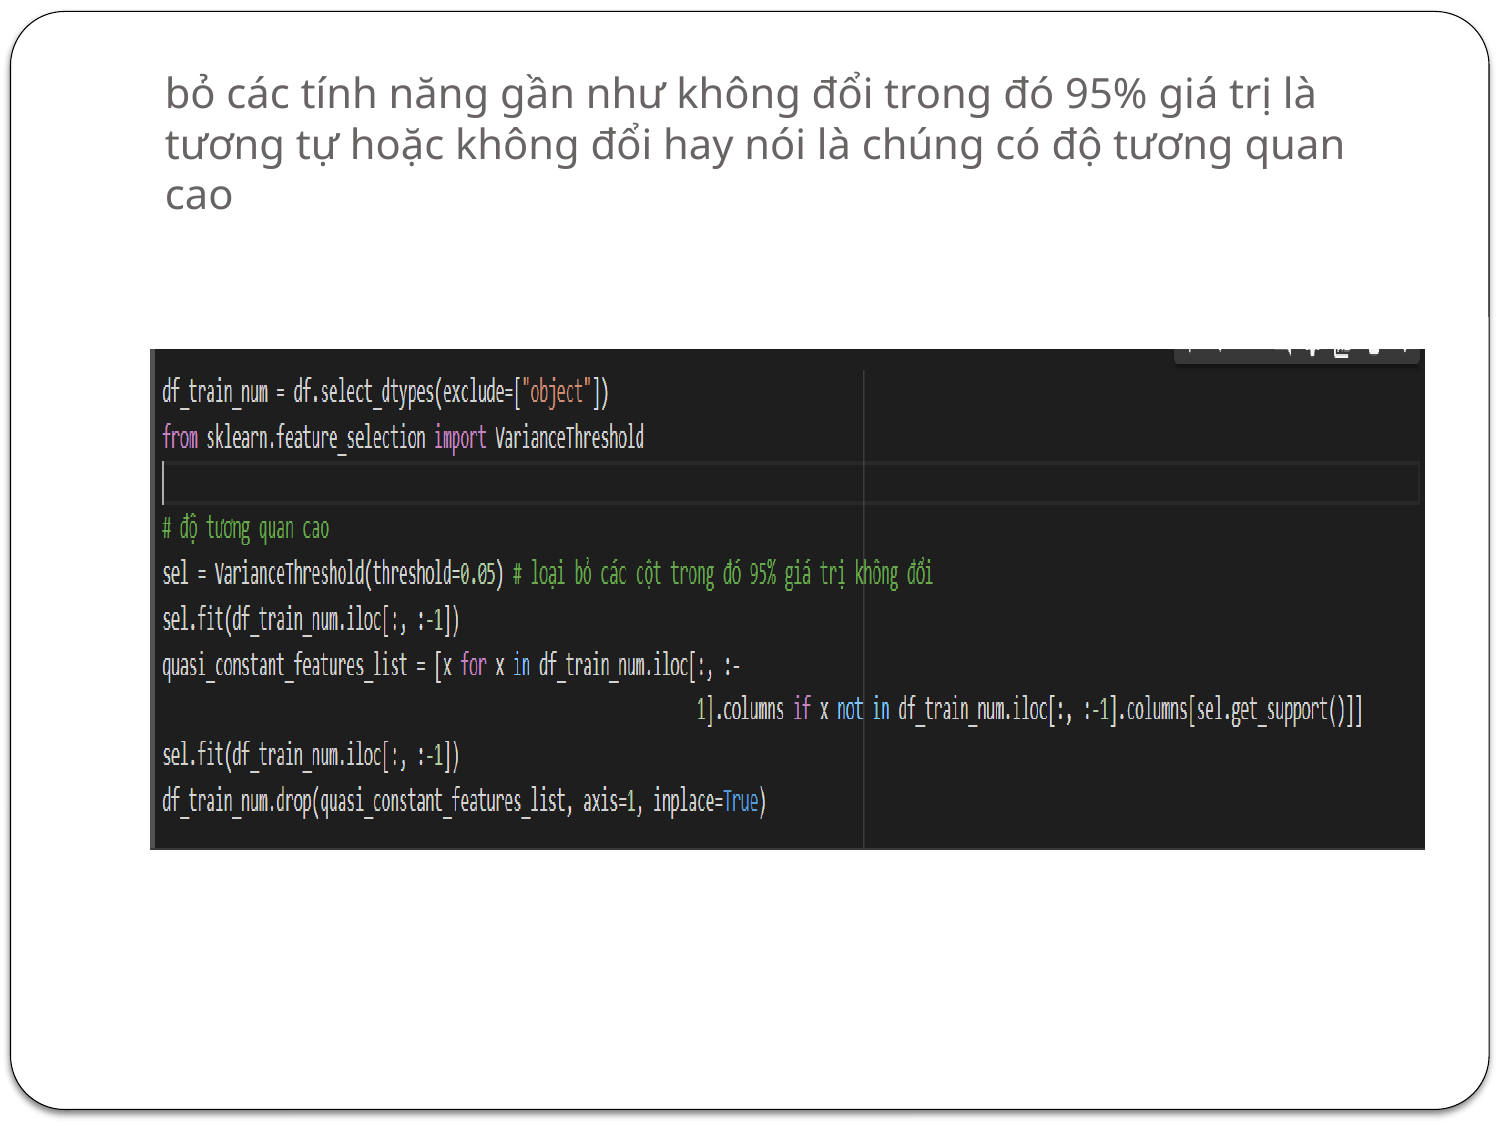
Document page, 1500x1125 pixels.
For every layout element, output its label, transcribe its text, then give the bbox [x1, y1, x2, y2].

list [149, 349, 1426, 851]
title bỏ các tính năng gần như không đổi trong đó 95% giá trị là tương tự hoặc không đổi hay nói là chúng có độ tương quan cao [150, 45, 1425, 233]
